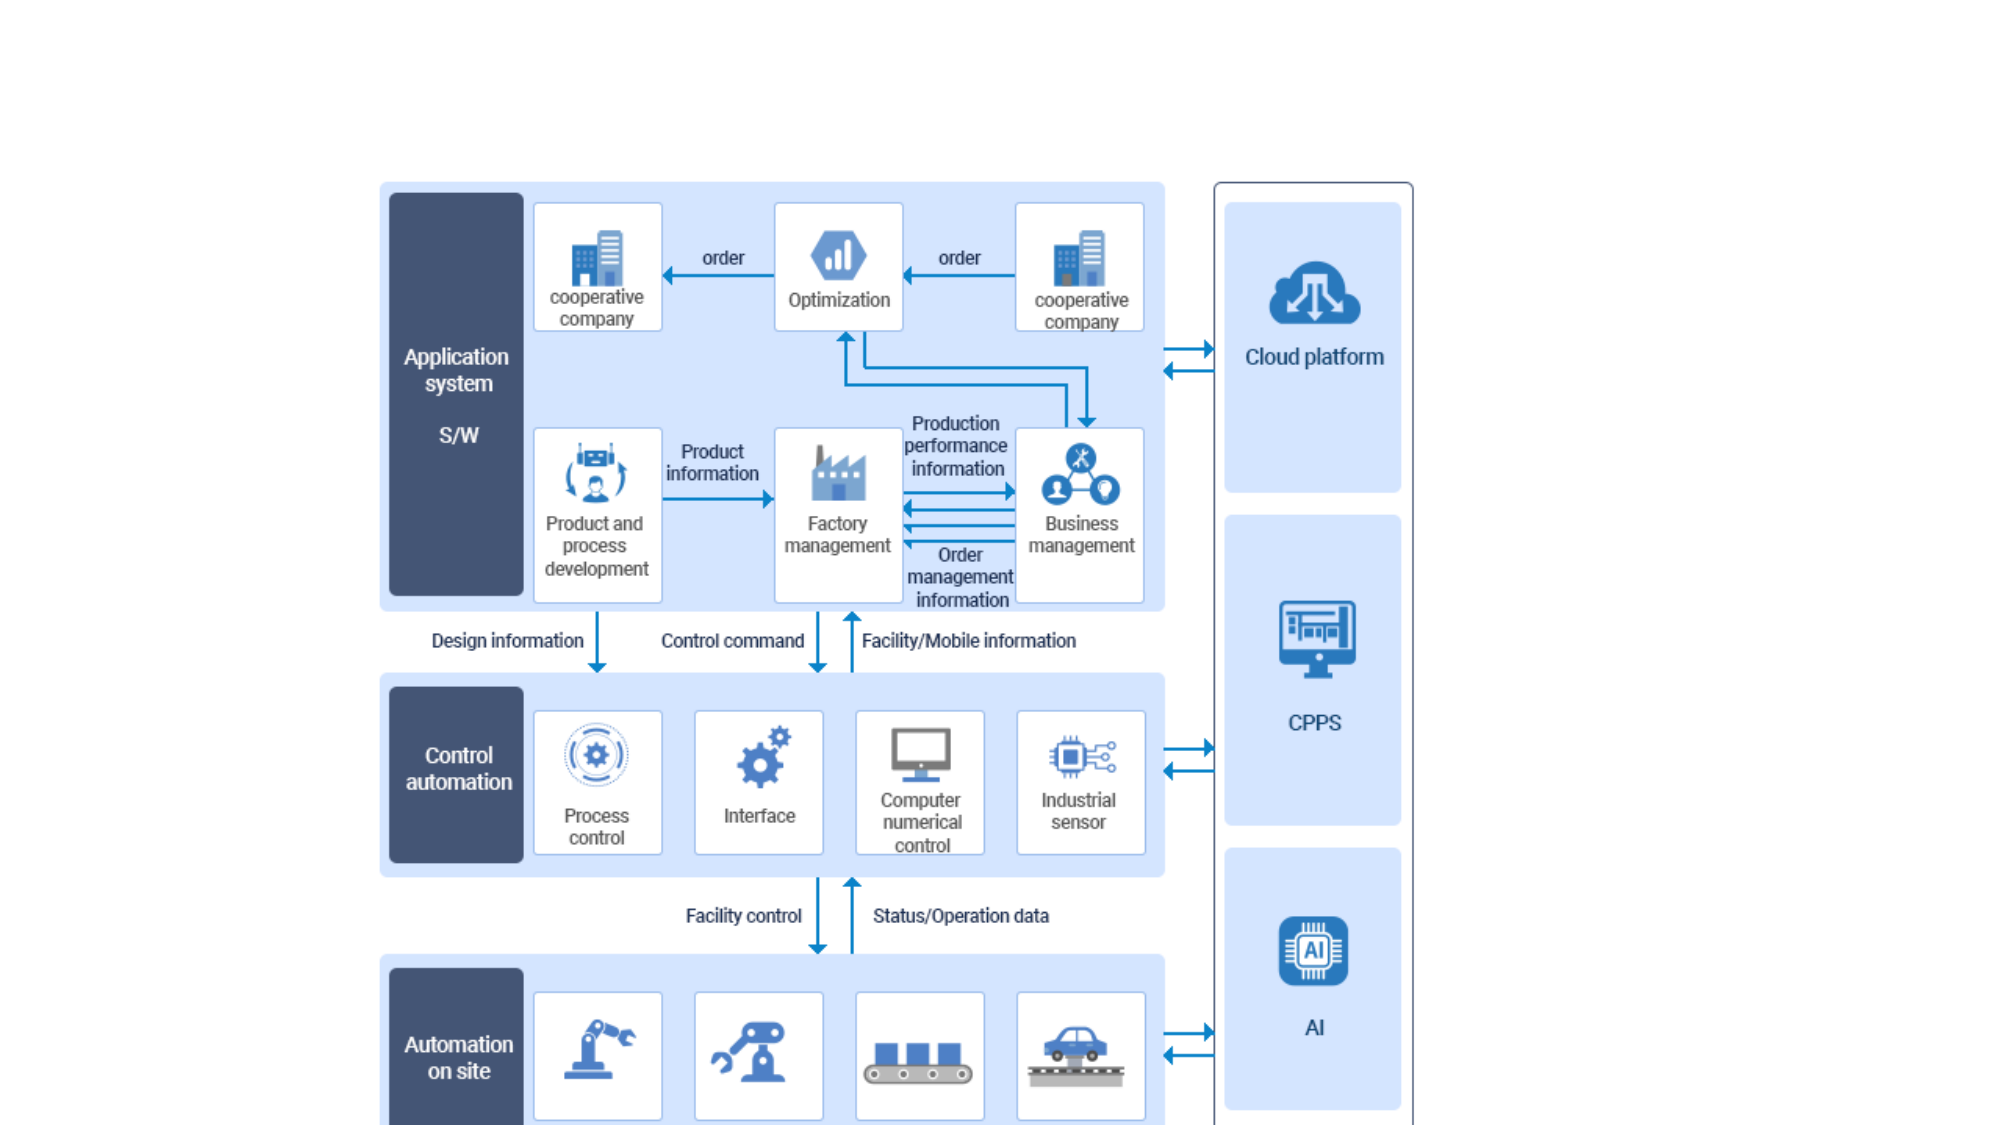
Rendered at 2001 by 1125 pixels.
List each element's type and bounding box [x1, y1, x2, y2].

picture [355, 168, 1425, 1125]
